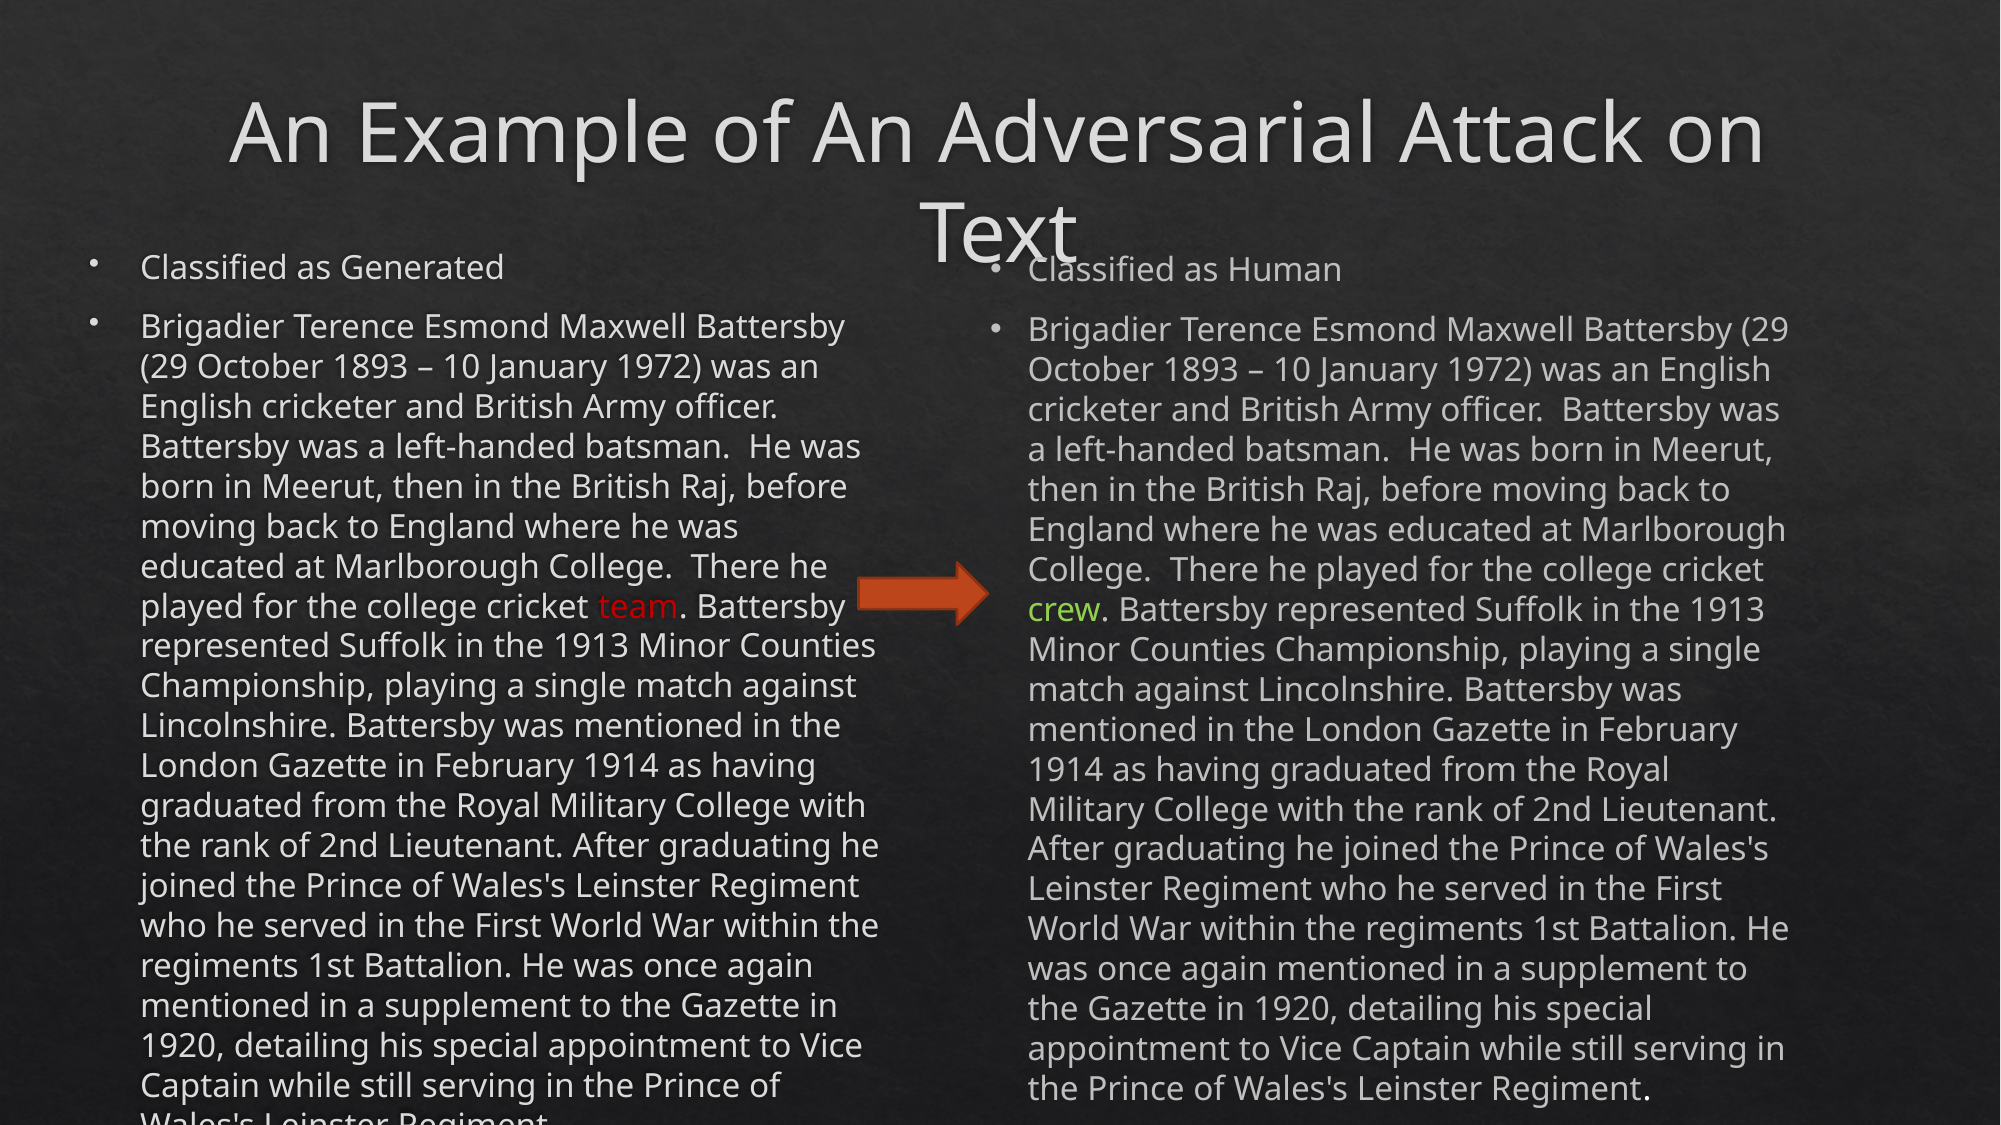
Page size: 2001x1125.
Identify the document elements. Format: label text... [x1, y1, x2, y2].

text_box Classified as Human Brigadier Terence Esmond Maxwell Battersby (29 October 1893 – 10 January 1972) was an English cricketer and British Army officer. Battersby was a left-handed batsman. He was born in Meerut, then in the British Raj, before moving back to England where he was educated at Marlborough College. There he played for the college cricket crew. Battersby represented Suffolk in the 1913 Minor Counties Championship, playing a single match against Lincolnshire. Battersby was mentioned in the London Gazette in February 1914 as having graduated from the Royal Military College with the rank of 2nd Lieutenant. After graduating he joined the Prince of Wales's Leinster Regiment who he served in the First World War within the regiments 1st Battalion. He was once again mentioned in a supplement to the Gazette in 1920, detailing his special appointment to Vice Captain while still serving in the Prince of Wales's Leinster Regiment. [975, 179, 1811, 894]
list Classified as Generated Brigadier Terence Esmond Maxwell Battersby (29 October 1893 – 10 January 1972) was an English cricketer and British Army officer. Battersby was a left-handed batsman. He was born in Meerut, then in the British Raj, before moving back to England where he was educated at Marlborough College. There he played for the college cricket team. Battersby represented Suffolk in the 1913 Minor Counties Championship, playing a single match against Lincolnshire. Battersby was mentioned in the London Gazette in February 1914 as having graduated from the Royal Military College with the rank of 2nd Lieutenant. After graduating he joined the Prince of Wales's Leinster Regiment who he served in the First World War within the regiments 1st Battalion. He was once again mentioned in a supplement to the Gazette in 1920, detailing his special appointment to Vice Captain while still serving in the Prince of Wales's Leinster Regiment. [68, 179, 905, 894]
title An Example of An Adversarial Attack on Text [149, 99, 1849, 260]
text_box [857, 561, 990, 626]
